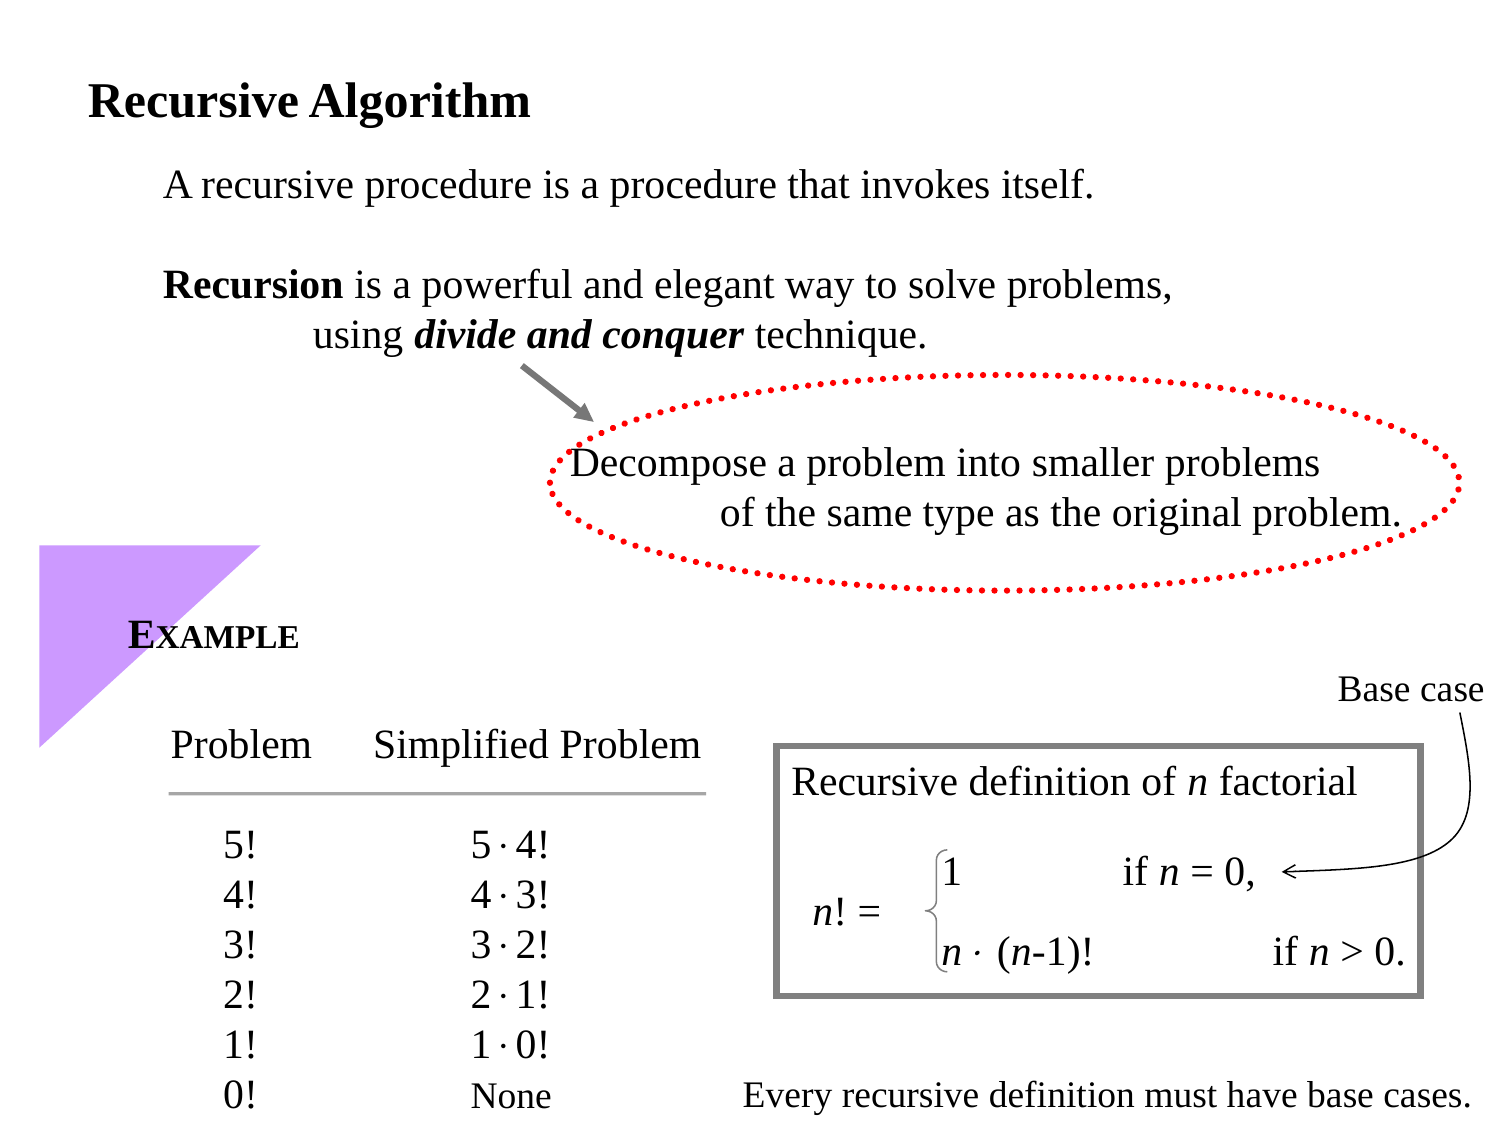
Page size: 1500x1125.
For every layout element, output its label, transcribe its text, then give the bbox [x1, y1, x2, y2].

text_box Recursive definition of n factorial 1 if n = 0, n! = n (n-1)! if n > 0. [776, 746, 1421, 996]
text_box [1281, 712, 1471, 879]
text_box Decompose a problem into smaller problems of the same type as the original problem. [555, 427, 613, 465]
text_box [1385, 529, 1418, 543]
text_box Recursive Algorithm A recursive procedure is a procedure that invokes itself. Recursion is a powerful and elegant way to solve problems, using divide and conquer technique. [73, 59, 1189, 415]
text_box [521, 365, 594, 422]
text_box [925, 849, 948, 972]
text_box Decompose a problem into smaller problems of the same type as the original problem. [555, 501, 624, 543]
text_box EXAMPLE [113, 599, 315, 664]
text_box Problem Simplified Problem 5! 54! 4! 43! 3! 32! 2! 21! 1! 10! 0! None [155, 709, 717, 1125]
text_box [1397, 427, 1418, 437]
text_box Base case [1322, 656, 1500, 716]
text_box [549, 374, 1460, 591]
text_box Every recursive definition must have base cases. [727, 1062, 1488, 1123]
text_box [39, 545, 261, 748]
